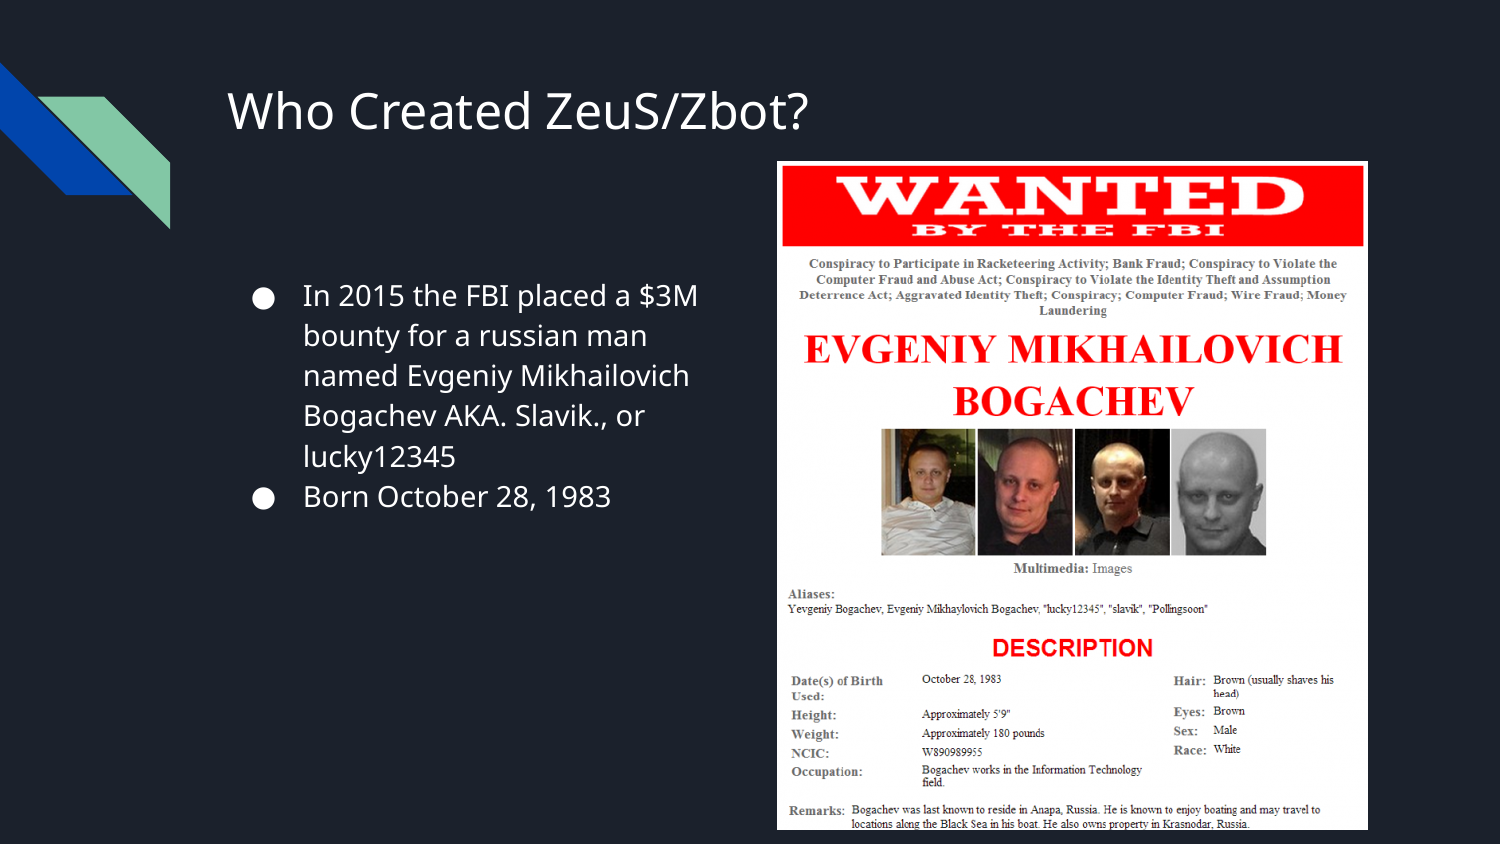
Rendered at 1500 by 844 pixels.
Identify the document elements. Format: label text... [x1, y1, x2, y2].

list In 2015 the FBI placed a $3M bounty for a russian man named Evgeniy Mikhailovich Bogachev AKA. Slavik., or lucky12345 Born October 28, 1983 [212, 257, 734, 735]
title Who Created ZeuS/Zbot? [212, 64, 1368, 215]
picture [776, 161, 1368, 831]
